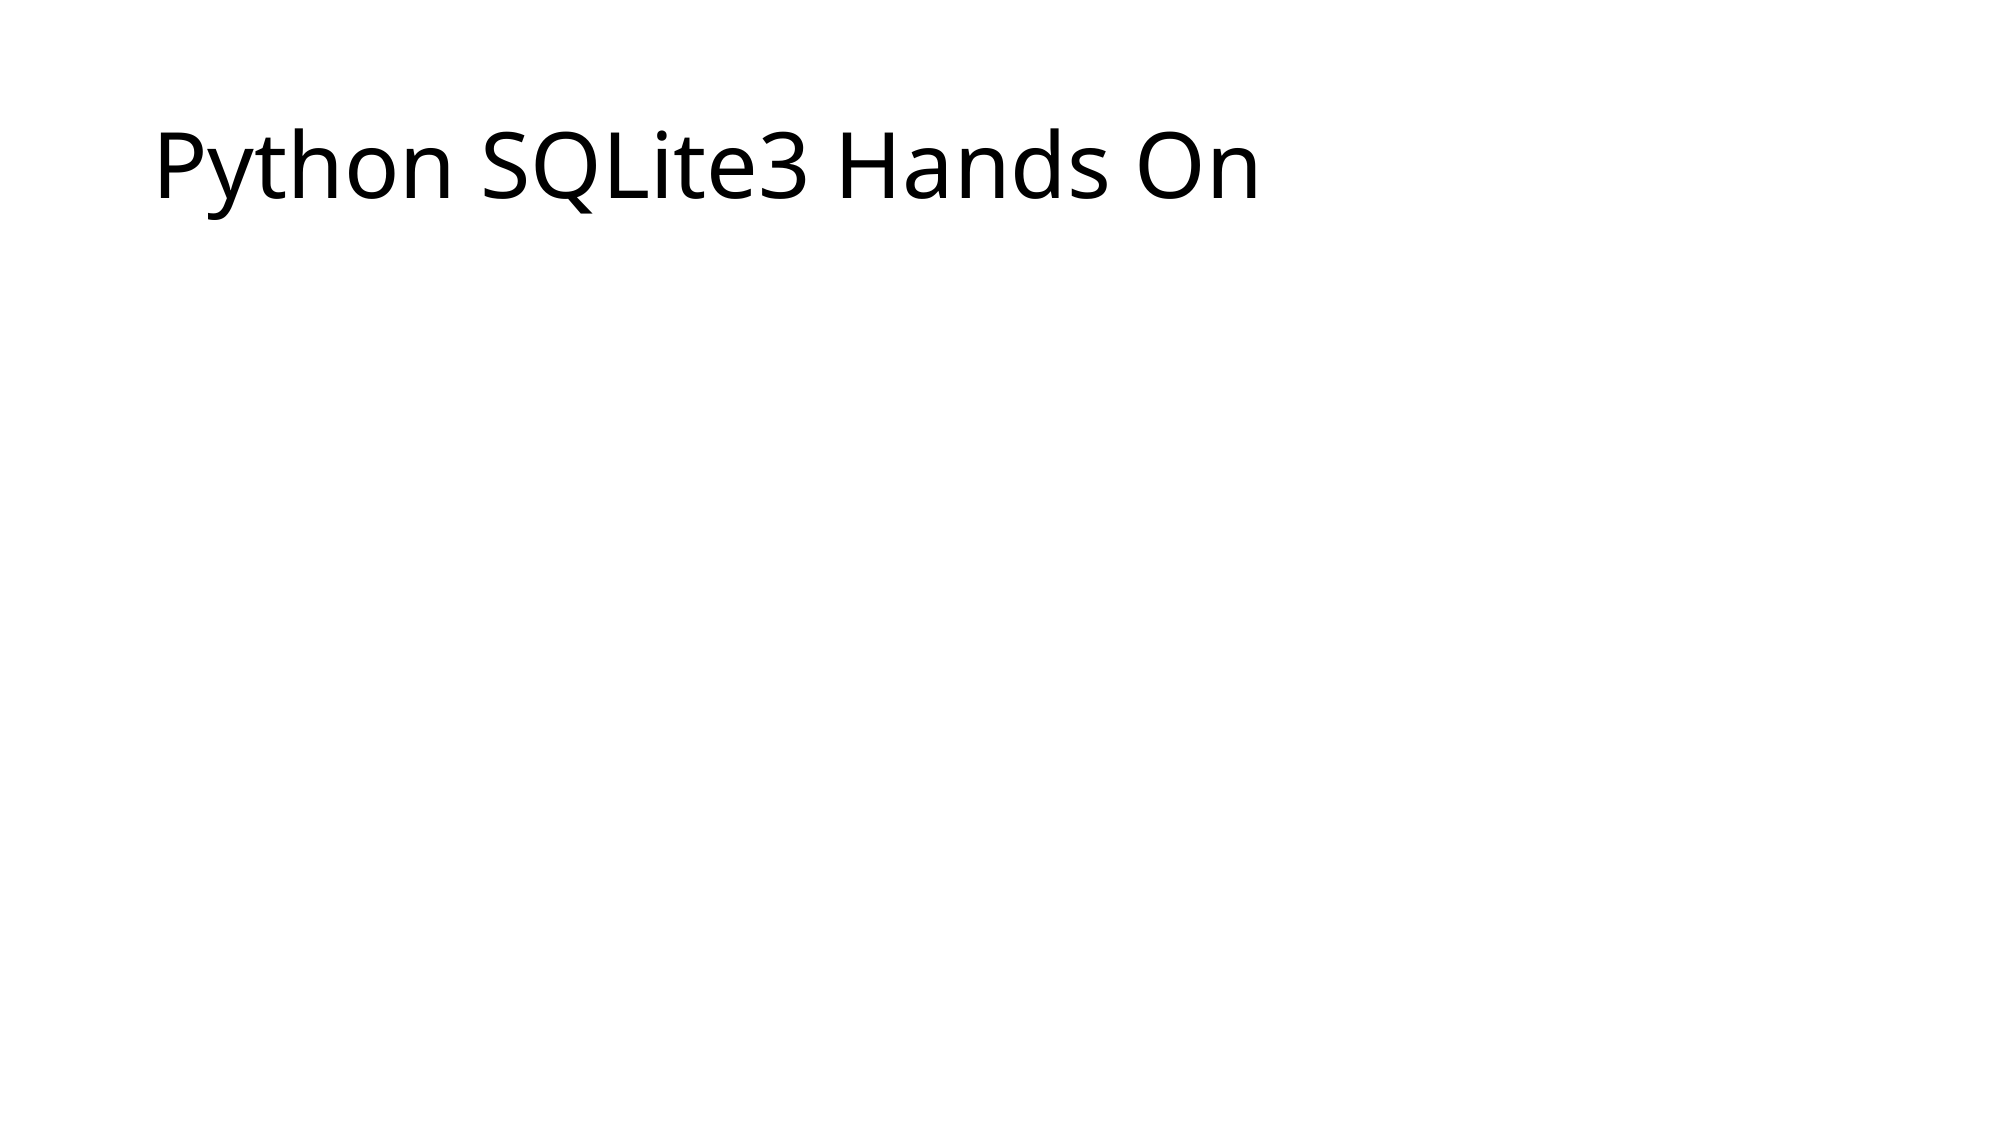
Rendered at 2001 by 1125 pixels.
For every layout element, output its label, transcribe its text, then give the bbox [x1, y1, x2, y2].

title Python SQLite3 Hands On [137, 59, 1863, 278]
